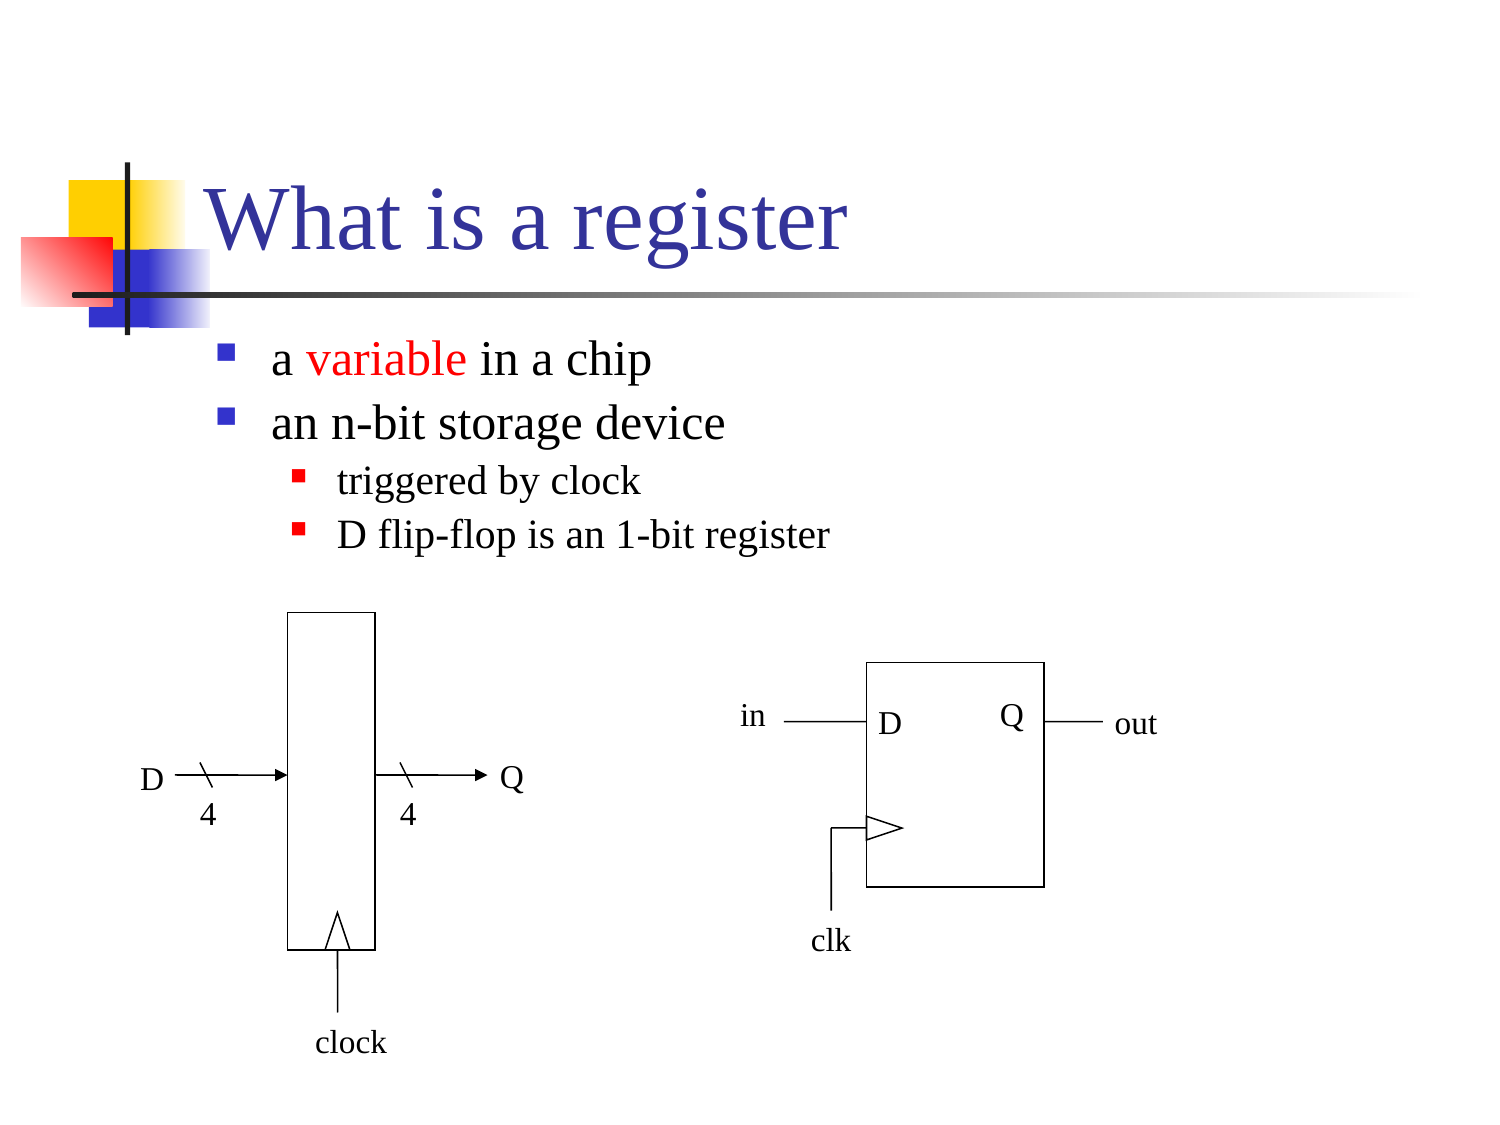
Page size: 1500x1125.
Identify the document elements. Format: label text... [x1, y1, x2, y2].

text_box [124, 612, 540, 1068]
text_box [724, 662, 1173, 966]
title What is a register [188, 35, 1468, 275]
list a variable in a chip an n-bit storage device triggered by clock D flip-flop is an 1-bit register [200, 324, 1475, 582]
